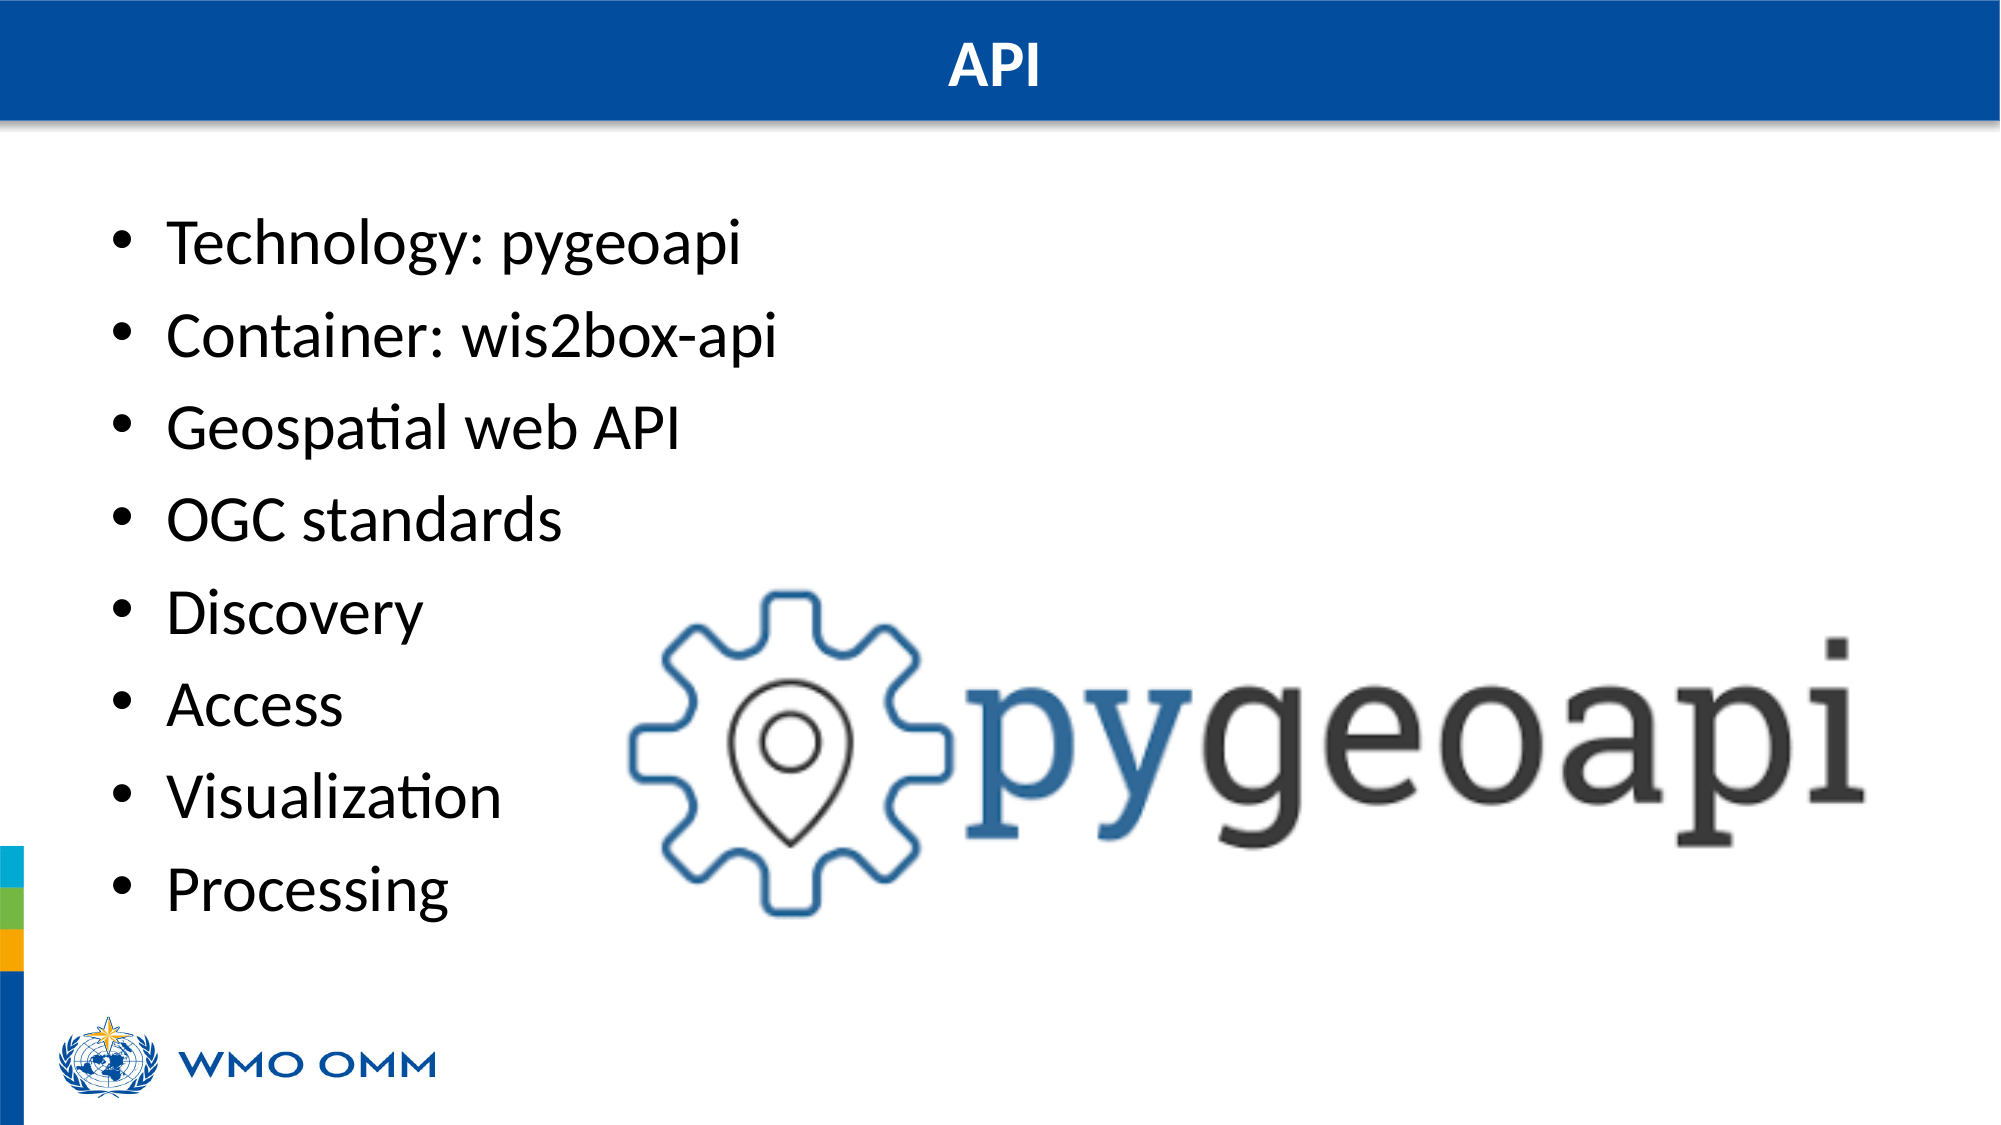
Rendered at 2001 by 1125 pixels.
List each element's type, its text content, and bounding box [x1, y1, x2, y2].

picture [0, 845, 435, 1125]
text_box API [0, 0, 2000, 121]
list Technology: pygeoapi Container: wis2box-api Geospatial web API OGC standards Discovery Access Visualization Processing [95, 191, 1896, 934]
picture [613, 578, 1879, 926]
